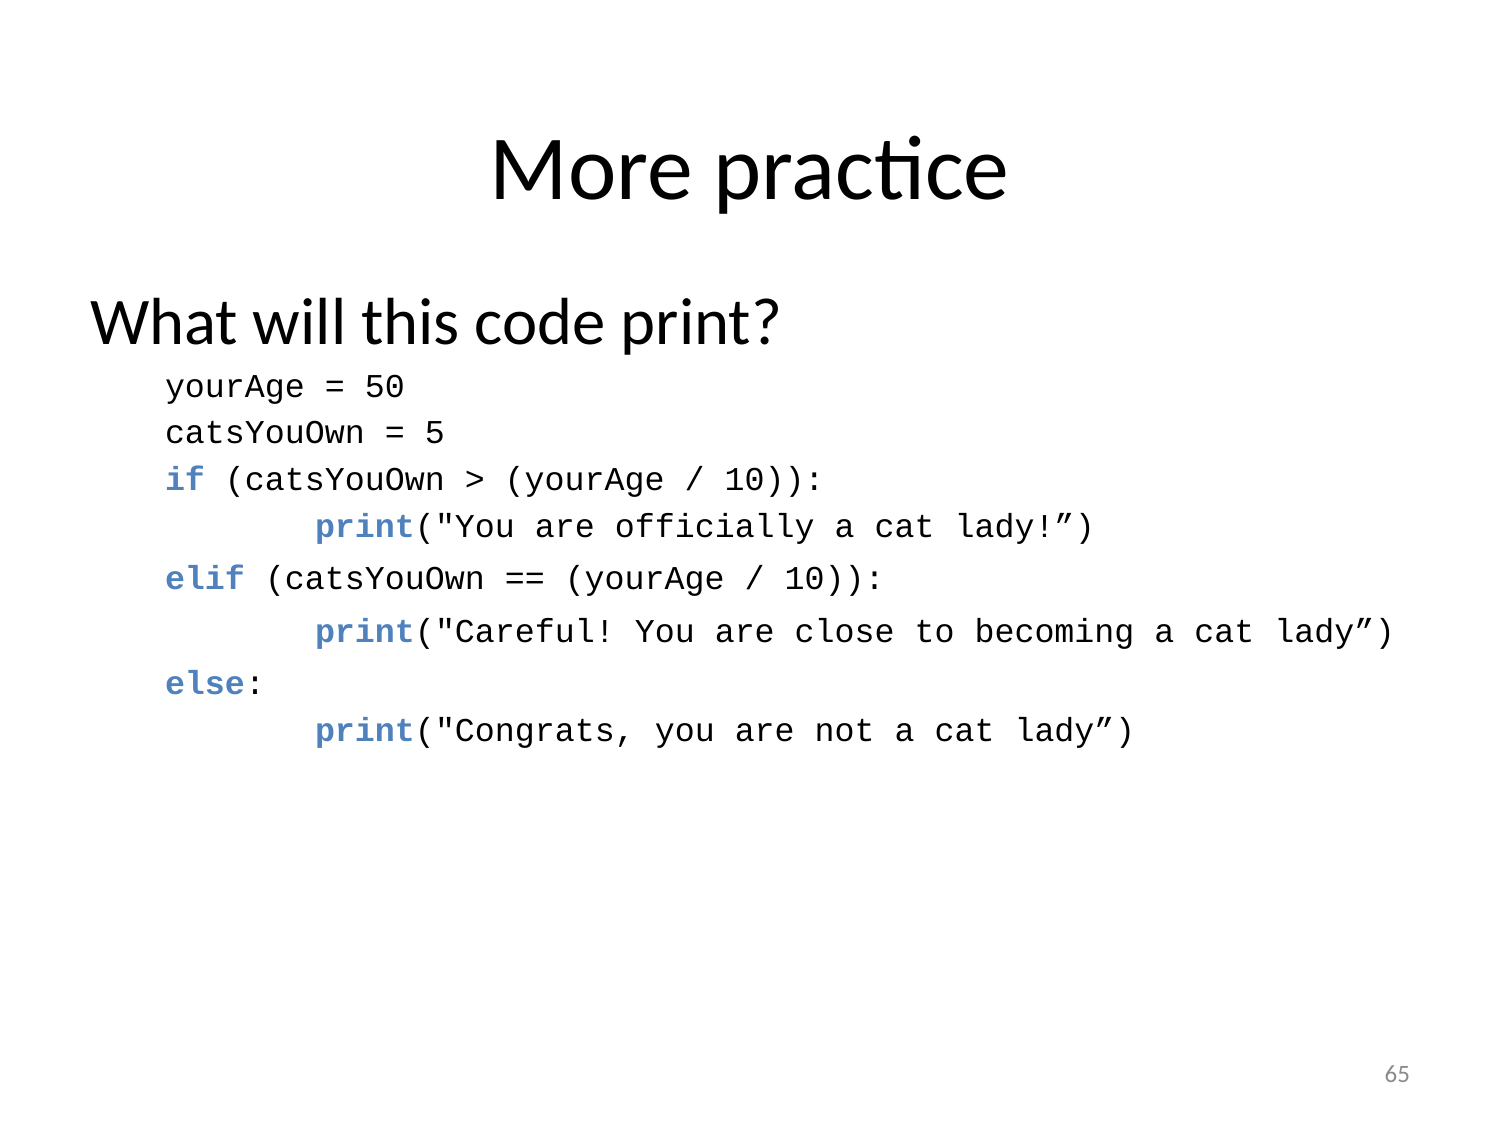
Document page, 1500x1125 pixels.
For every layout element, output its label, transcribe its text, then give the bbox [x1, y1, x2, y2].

slide_number 65 [1074, 1042, 1425, 1103]
title More practice [75, 45, 1425, 233]
list What will this code print? yourAge = 50 catsYouOwn = 5 if (catsYouOwn > (yourAge / 10)): print("You are officially a cat lady!”) elif (catsYouOwn == (yourAge / 10)): print("Careful! You are close to becoming a cat lady”) else: print("Congrats, you are not a cat lady”) [75, 262, 1425, 1005]
